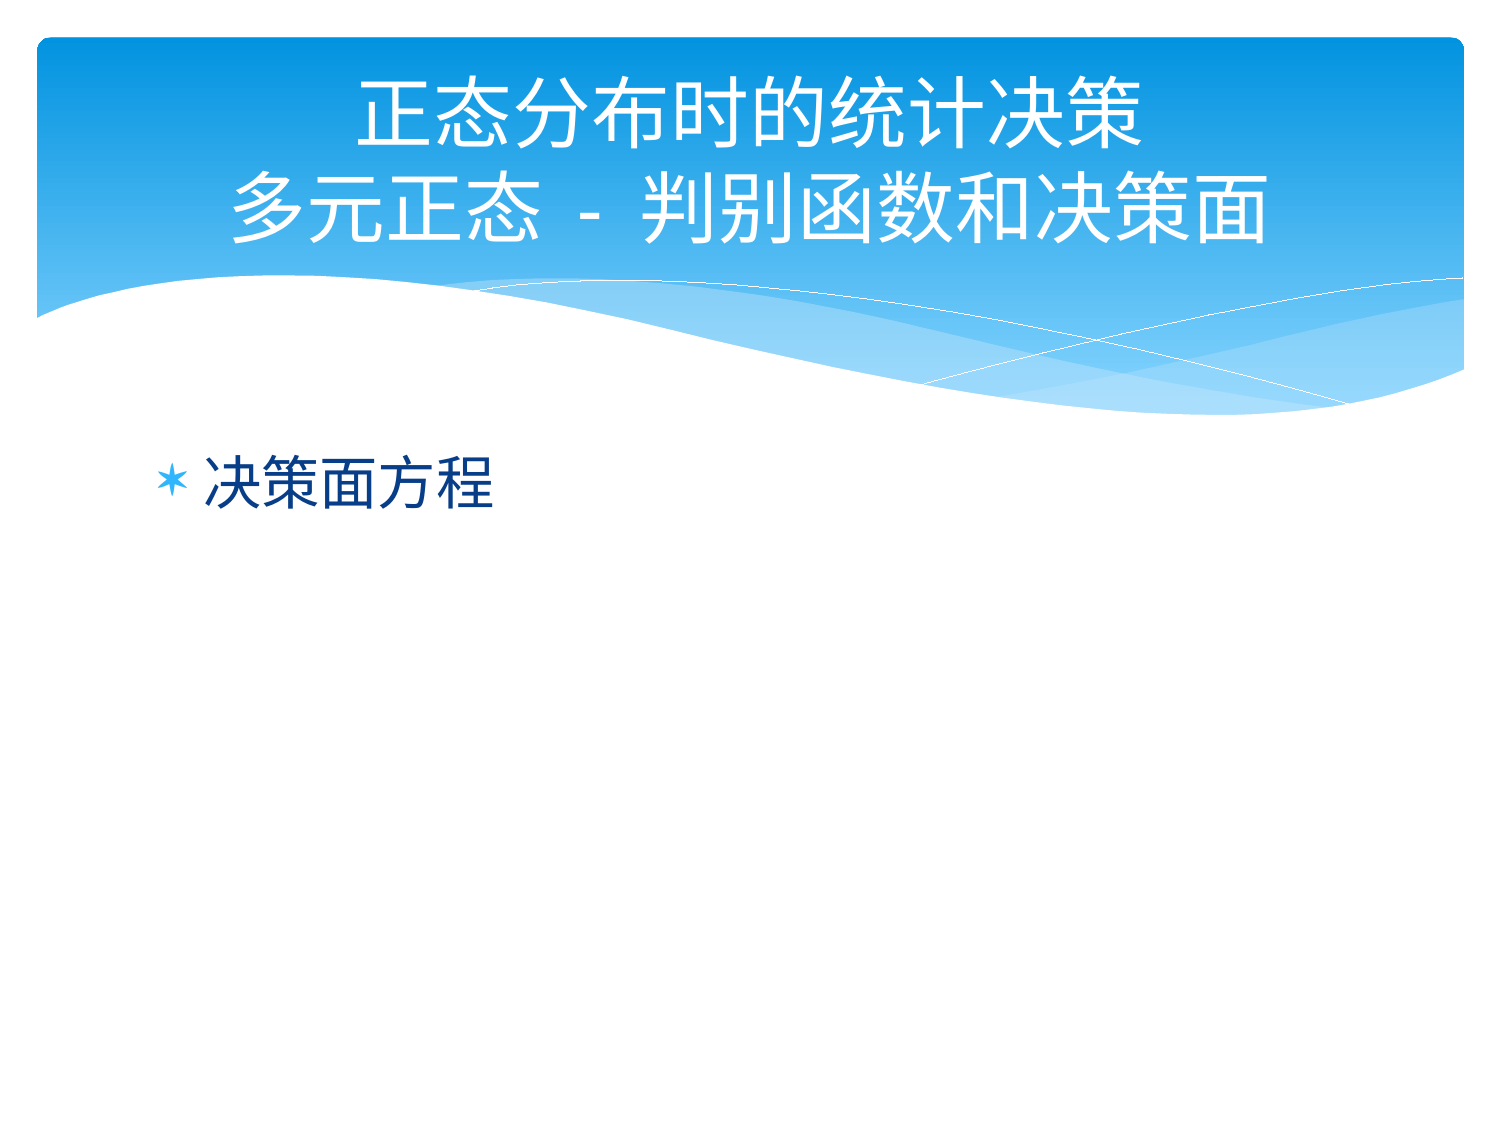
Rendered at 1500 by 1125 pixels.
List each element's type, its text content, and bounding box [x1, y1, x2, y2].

title 正态分布时的统计决策 多元正态 - 判别函数和决策面 [75, 55, 1425, 261]
